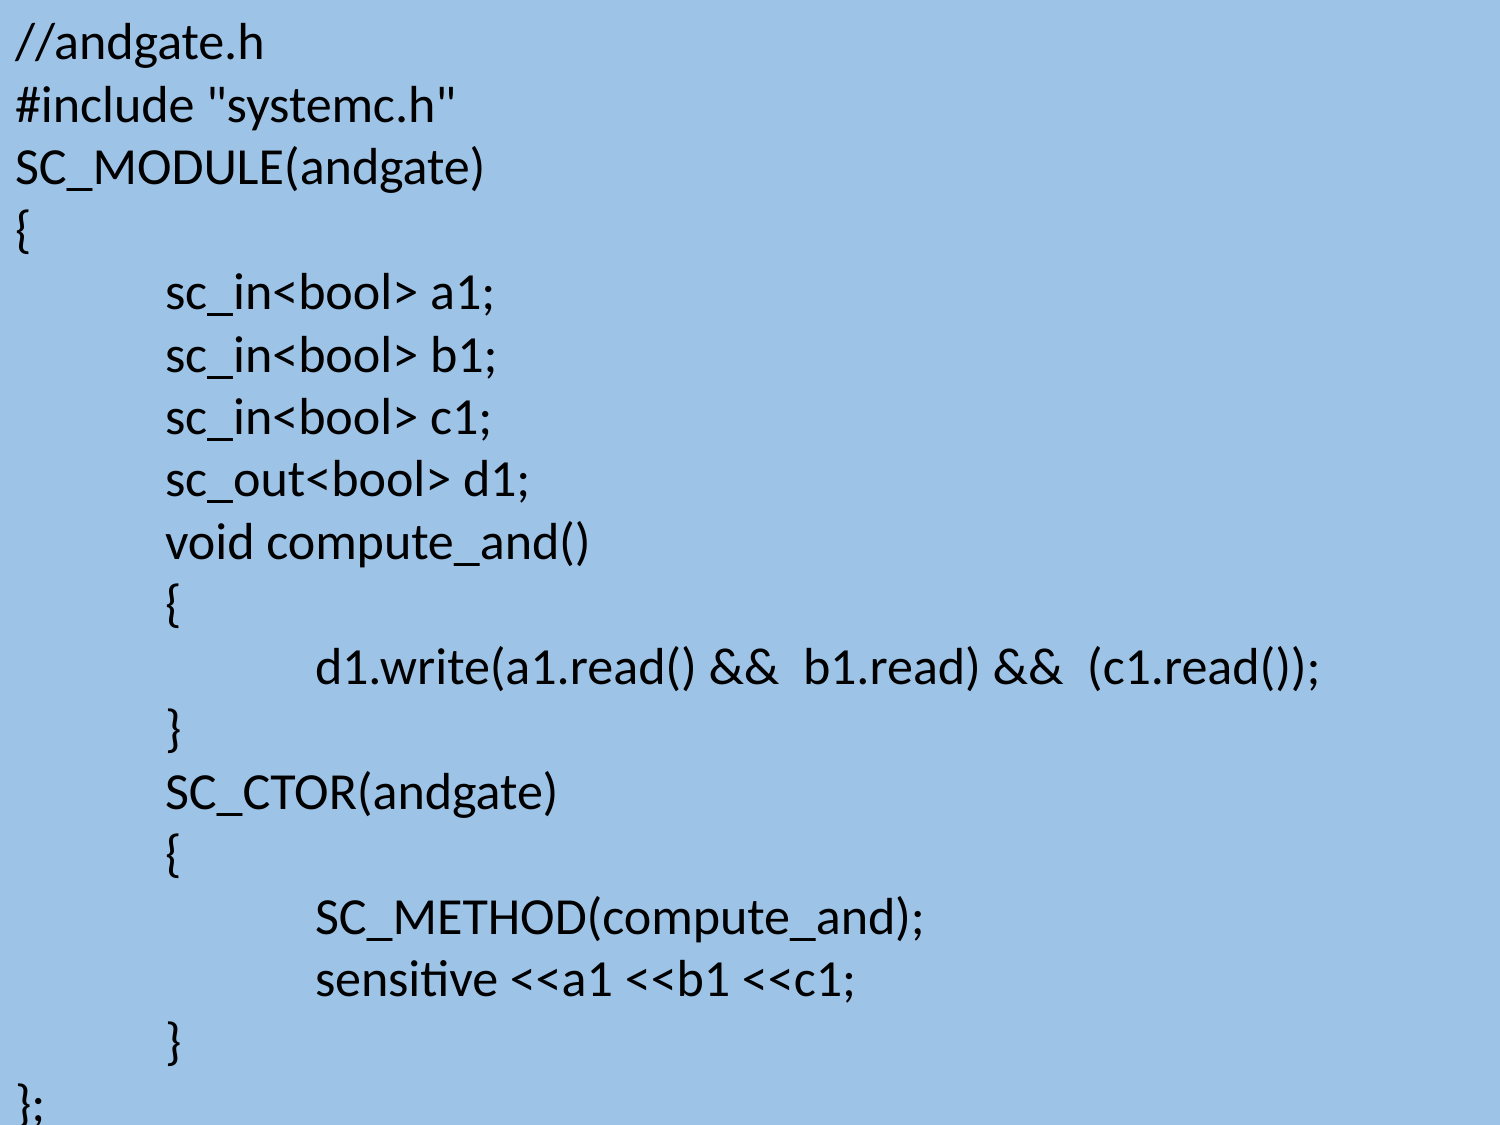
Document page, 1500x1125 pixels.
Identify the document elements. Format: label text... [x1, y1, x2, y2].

list //andgate.h #include "systemc.h" SC_MODULE(andgate) { sc_in<bool> a1; sc_in<bool> b1; sc_in<bool> c1; sc_out<bool> d1; void compute_and() { d1.write(a1.read() && b1.read) && (c1.read()); } SC_CTOR(andgate) { SC_METHOD(compute_and); sensitive <<a1 <<b1 <<c1; } }; [0, 0, 1500, 1125]
